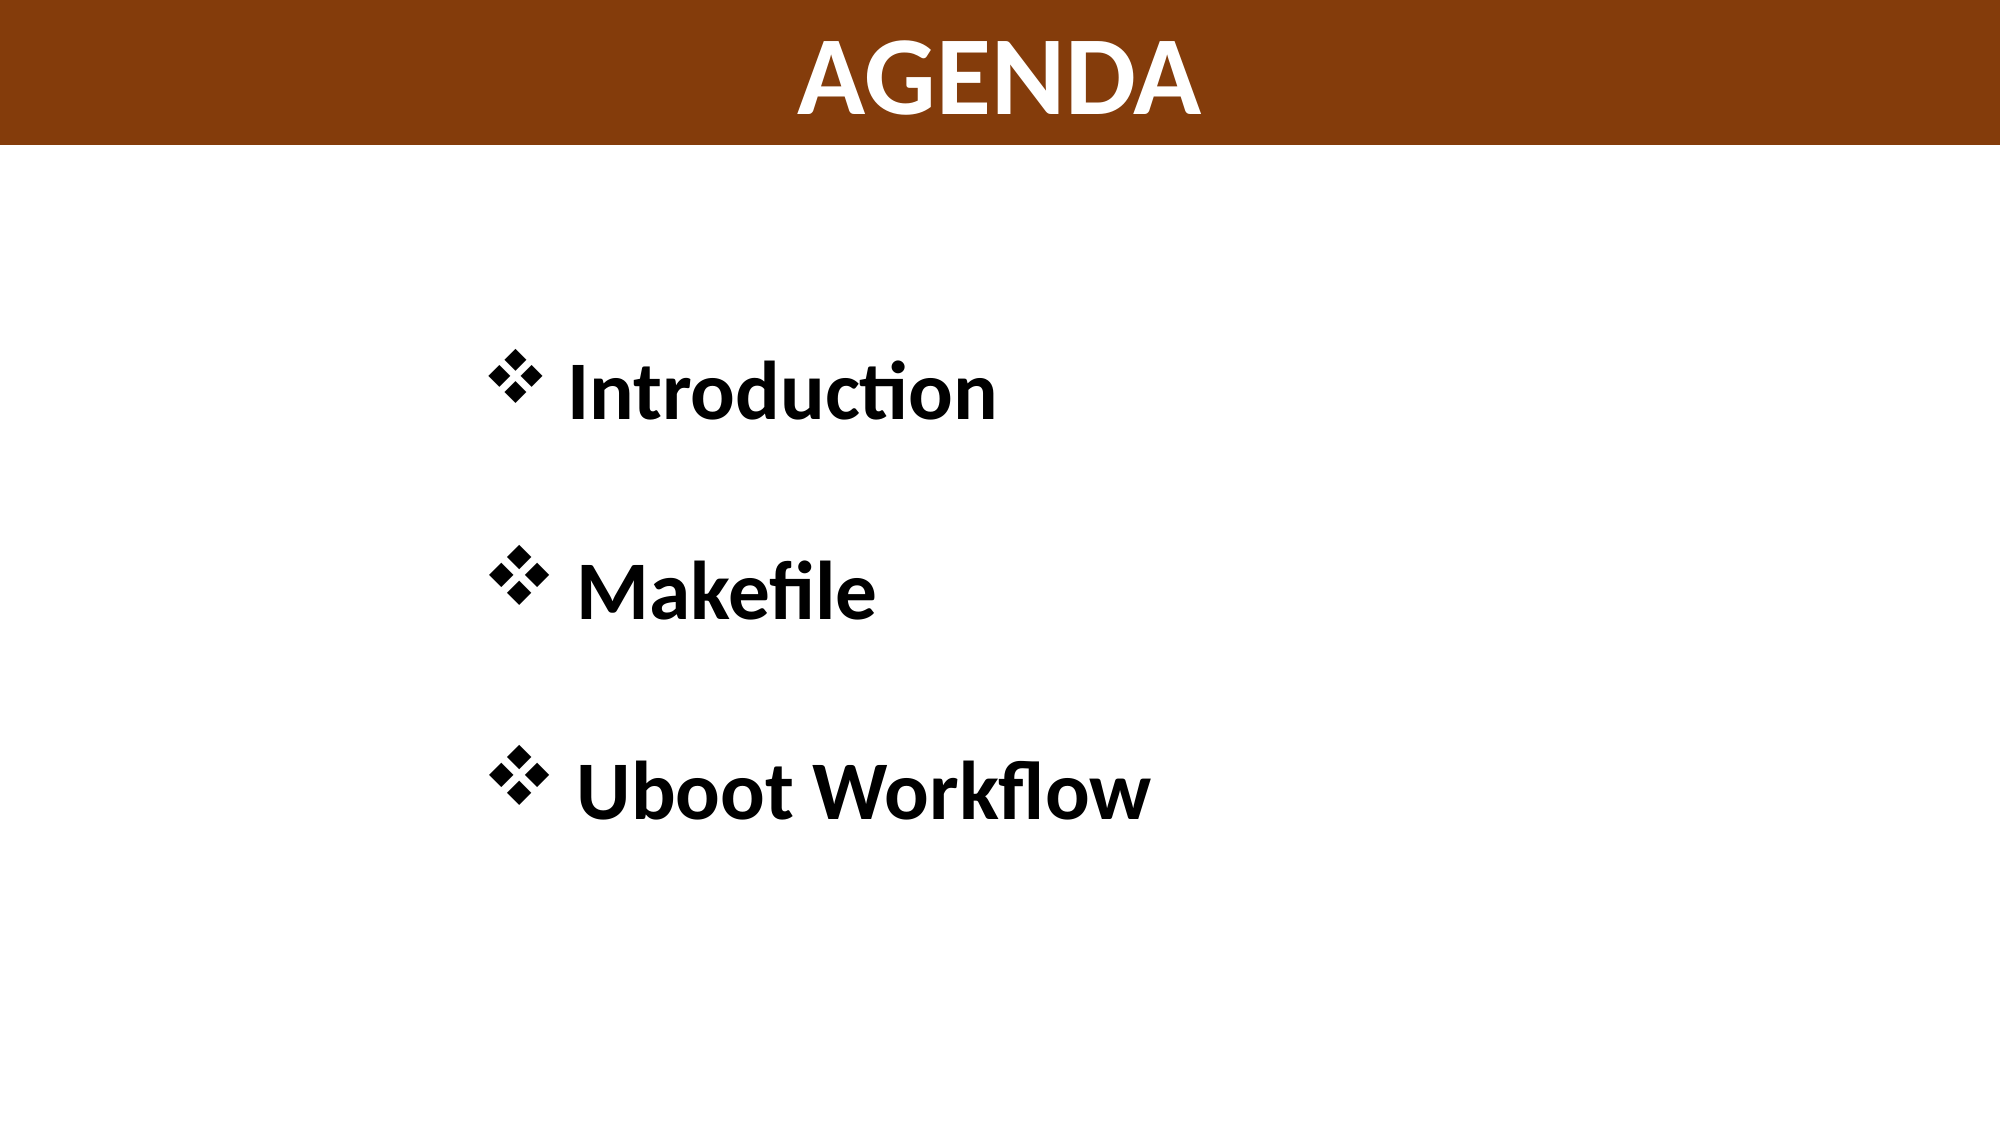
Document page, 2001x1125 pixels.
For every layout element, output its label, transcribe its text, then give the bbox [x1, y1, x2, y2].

text_box AGENDA [0, 0, 2000, 145]
text_box Introduction Makefile Uboot Workflow [467, 328, 1599, 844]
